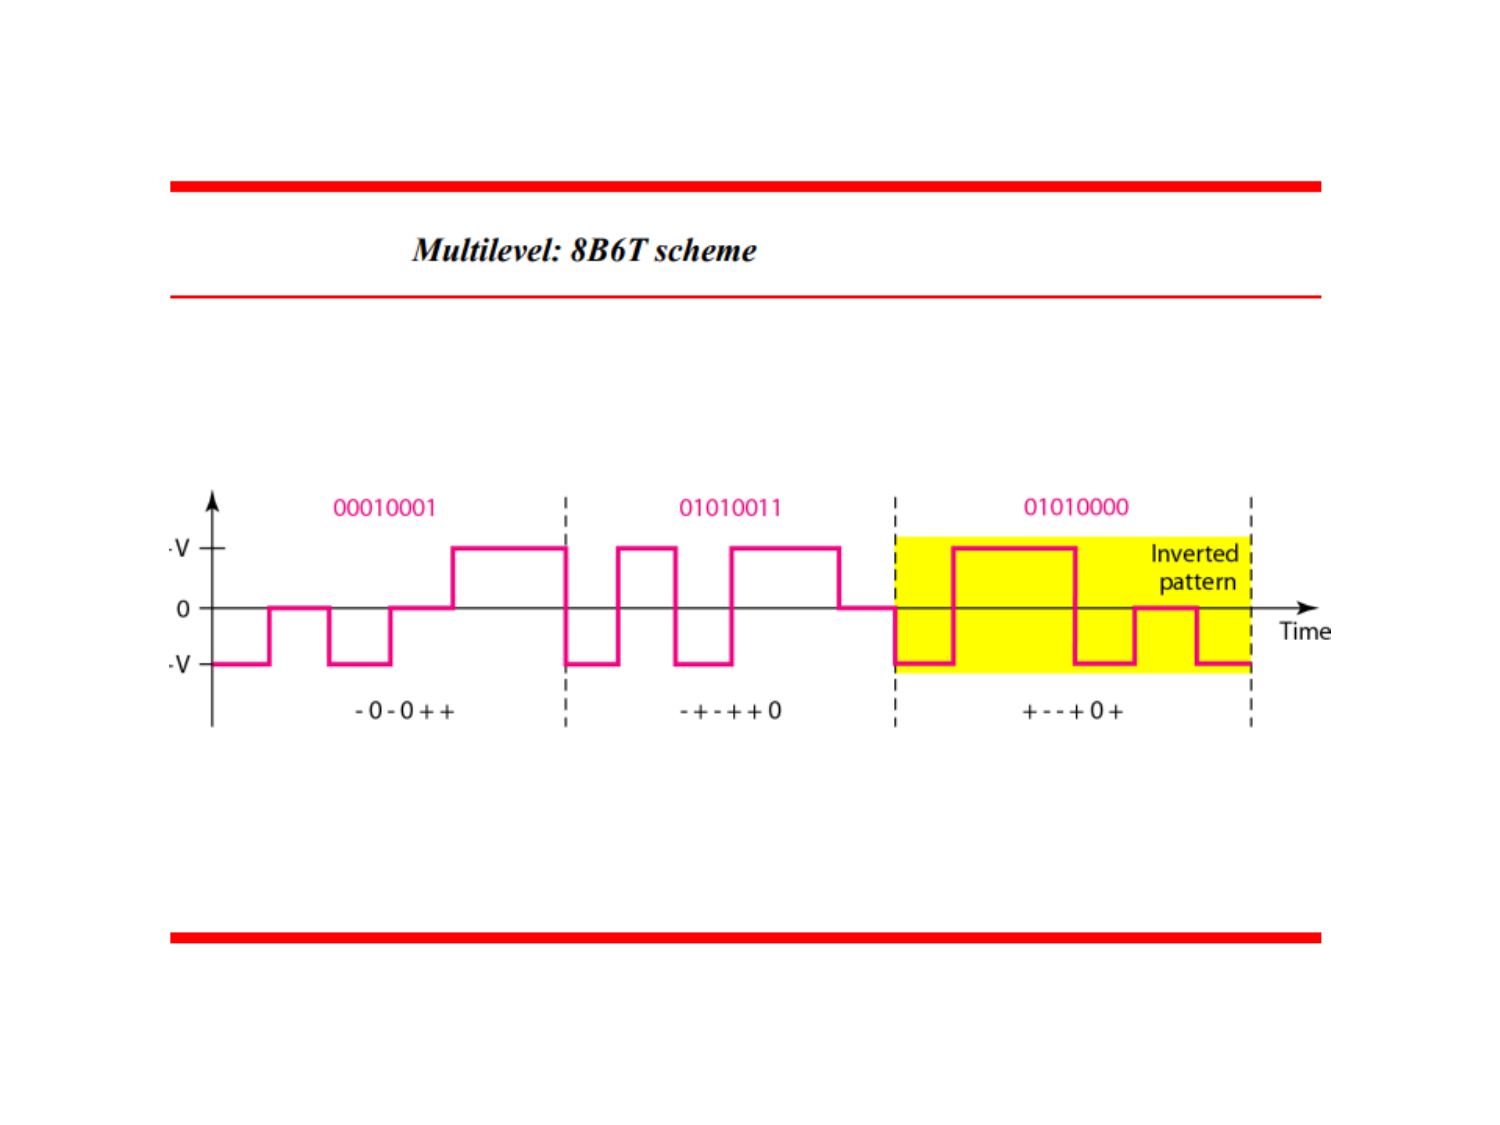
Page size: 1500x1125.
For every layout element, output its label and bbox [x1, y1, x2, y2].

picture [169, 172, 1331, 953]
